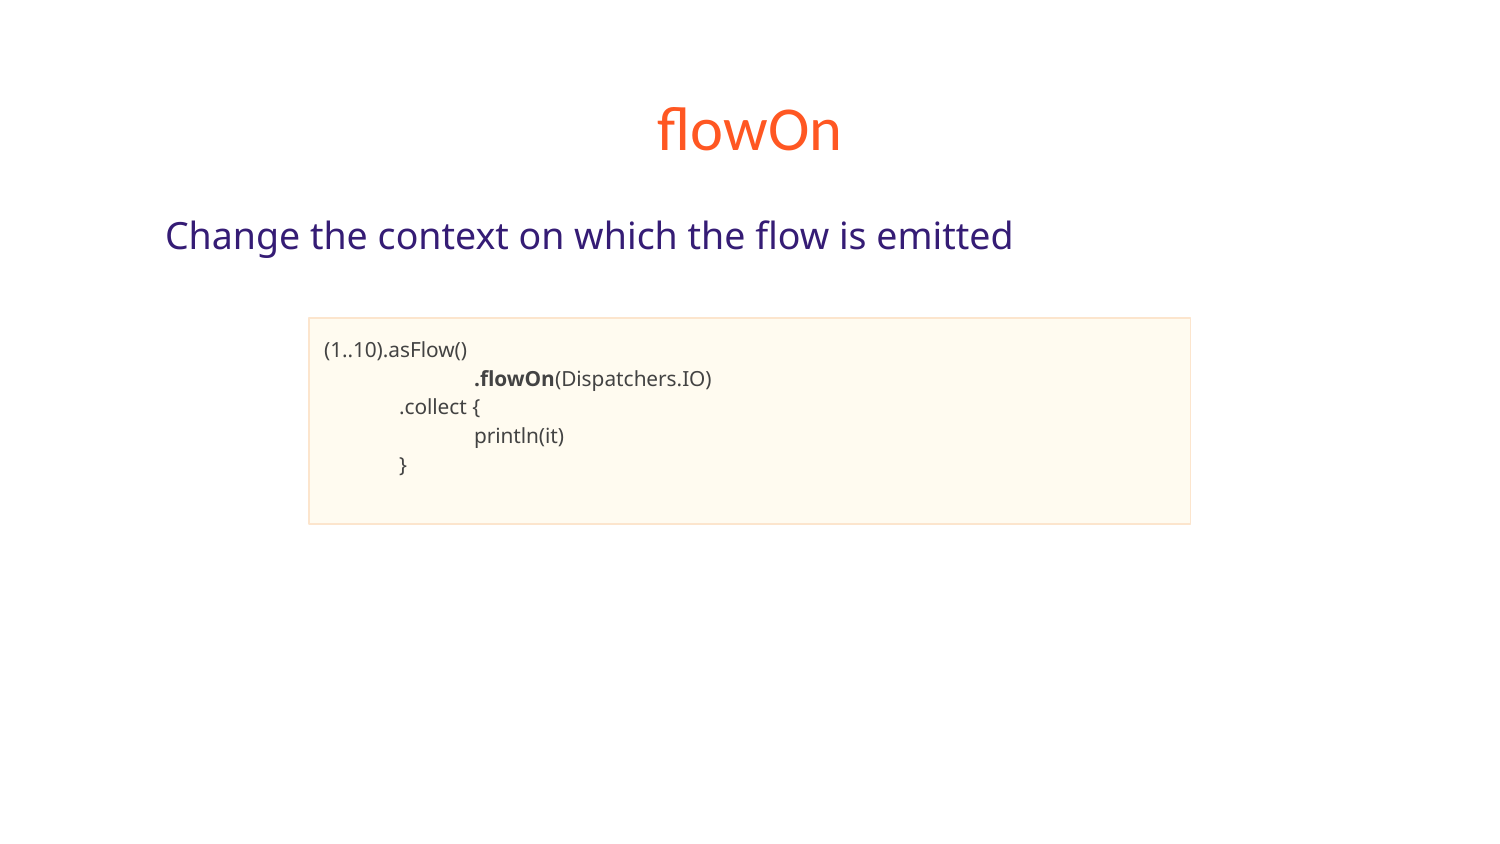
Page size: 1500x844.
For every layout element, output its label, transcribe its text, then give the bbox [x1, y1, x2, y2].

title flowOn [51, 72, 1449, 167]
text_box (1..10).asFlow() .flowOn(Dispatchers.IO) .collect { println(it) } [309, 318, 1191, 525]
list Change the context on which the flow is emitted [150, 190, 1351, 751]
